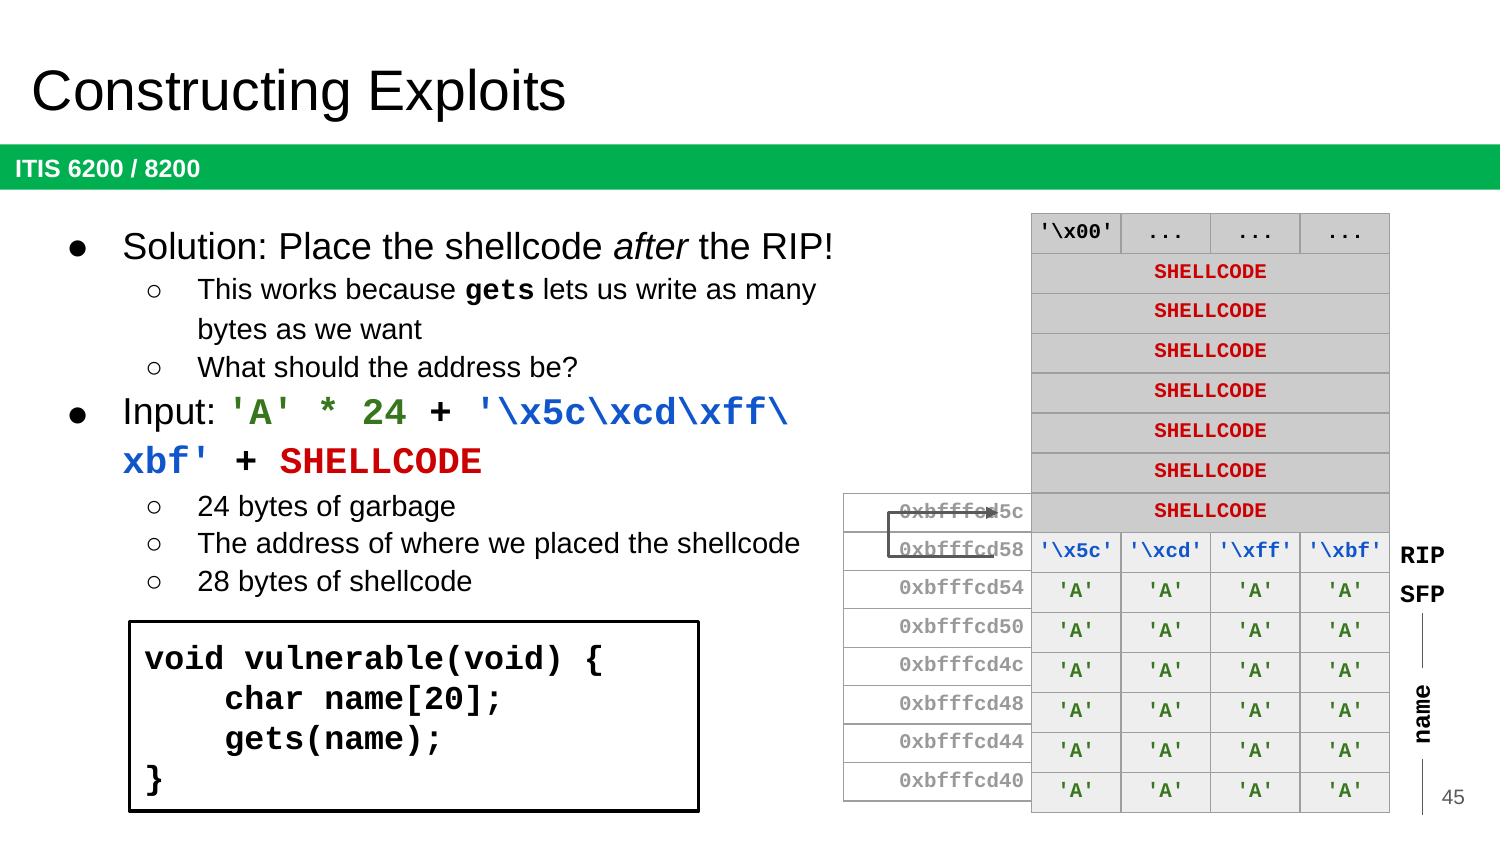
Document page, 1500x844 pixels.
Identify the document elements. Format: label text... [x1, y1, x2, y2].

table_cell 0xbfffcd58 [877, 533, 1031, 570]
table_cell 'A' [1032, 733, 1120, 772]
table_cell 'A' [1211, 733, 1299, 772]
table_header ... [1122, 214, 1210, 253]
table_cell 'A' [1301, 653, 1389, 692]
table_cell 'A' [1032, 773, 1120, 812]
table_cell 'A' [1301, 693, 1389, 732]
text_box SFP [1381, 590, 1465, 628]
list Solution: Place the shellcode after the RIP! This works because gets lets us write as many bytes as we want What should the address be? Input: 'A' * 24 + '\x5c\xcd\xff\xbf' + SHELLCODE 24 bytes of garbage The address of where we placed the shellcode 28 bytes of shellcode [32, 204, 877, 823]
table_cell '\x5c' [1032, 533, 1120, 572]
table_header ... [1301, 214, 1389, 253]
table_header '\x00' [1032, 214, 1120, 253]
table_cell 'A' [1301, 773, 1389, 812]
table_cell 0xbfffcd48 [877, 686, 1031, 723]
table_cell 0xbfffcd40 [877, 763, 1031, 800]
table_cell 0xbfffcd44 [877, 725, 1031, 762]
table_cell 'A' [1122, 573, 1210, 612]
table_cell SHELLCODE [1032, 254, 1389, 293]
table_cell 'A' [1032, 573, 1120, 612]
text_box [888, 506, 999, 557]
table_cell 'A' [1032, 613, 1120, 652]
table_cell '\xff' [1211, 533, 1299, 572]
title Constructing Exploits [16, 44, 1415, 139]
table_cell 'A' [1211, 773, 1299, 812]
table_cell 'A' [1032, 693, 1120, 732]
table_cell 'A' [1211, 613, 1299, 652]
table_cell SHELLCODE [1032, 414, 1389, 452]
table_cell '\xbf' [1301, 533, 1381, 572]
table_cell 'A' [1301, 733, 1389, 772]
table_cell 'A' [1122, 653, 1210, 692]
table_cell 'A' [1122, 773, 1210, 812]
table_cell 0xbfffcd50 [877, 609, 1031, 647]
table_cell 0xbfffcd54 [877, 571, 1031, 608]
table_cell SHELLCODE [1032, 294, 1389, 333]
table_cell '\xcd' [1122, 533, 1210, 572]
text_box name [1389, 628, 1456, 815]
table_cell 'A' [1301, 573, 1381, 612]
table_header 0xbfffcd5c [877, 494, 1031, 531]
table_cell SHELLCODE [1032, 334, 1389, 372]
table_cell 'A' [1032, 653, 1120, 692]
table_cell 'A' [1301, 613, 1389, 652]
text_box void vulnerable(void) { char name[20]; gets(name); } [129, 621, 699, 812]
table_cell 'A' [1122, 693, 1210, 732]
table_cell SHELLCODE [1032, 494, 1389, 532]
table_cell 'A' [1211, 573, 1299, 612]
table_cell 0xbfffcd4c [877, 648, 1031, 685]
table_cell 'A' [1211, 653, 1299, 692]
slide_number 45 [1389, 764, 1480, 830]
text_box RIP [1381, 523, 1465, 590]
table_cell 'A' [1122, 733, 1210, 772]
table_cell 'A' [1211, 693, 1299, 732]
table_cell SHELLCODE [1032, 374, 1389, 412]
table_cell SHELLCODE [1032, 454, 1389, 492]
table_header ... [1211, 214, 1299, 253]
table_cell 'A' [1122, 613, 1210, 652]
